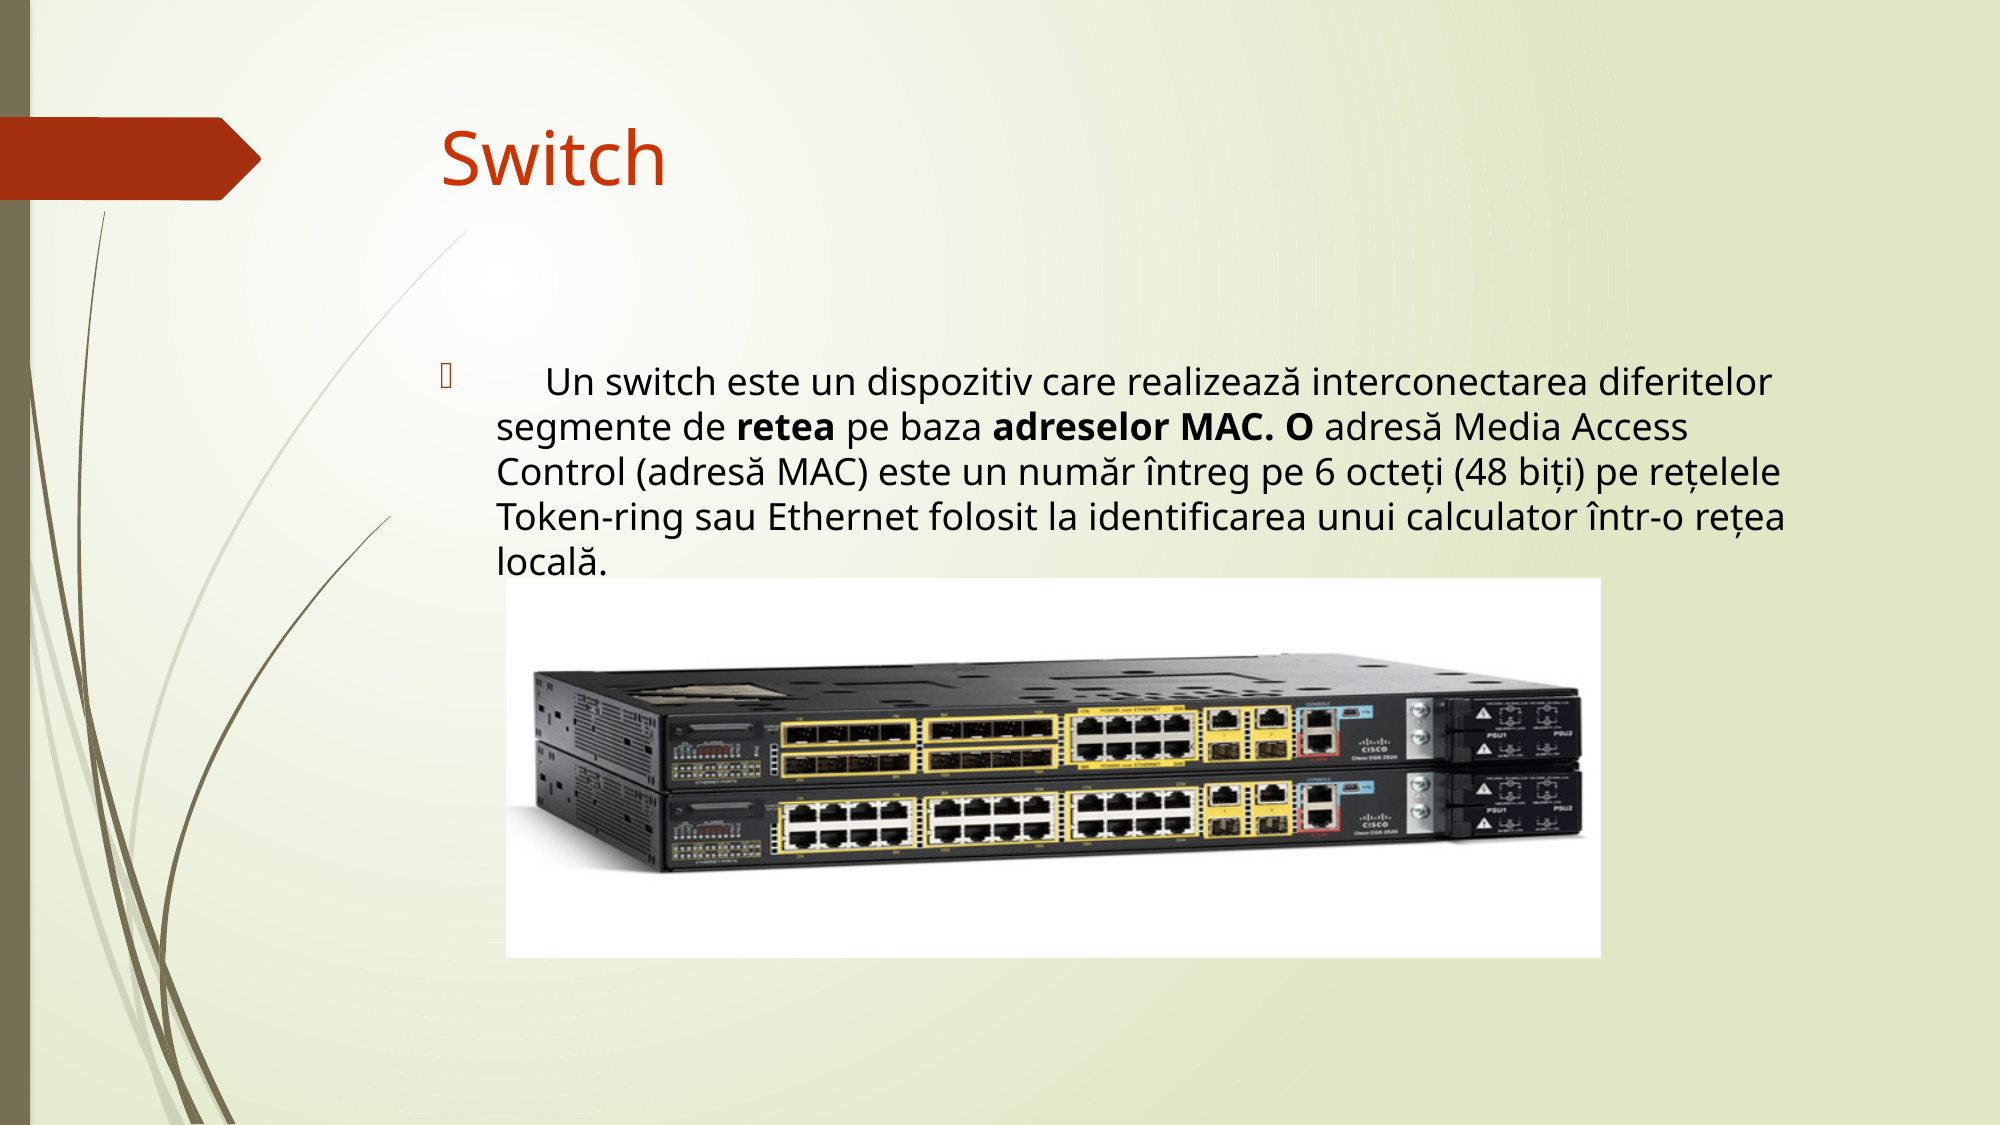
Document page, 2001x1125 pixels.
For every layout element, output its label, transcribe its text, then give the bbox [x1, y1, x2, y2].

picture [506, 578, 1601, 958]
title Switch [425, 102, 1888, 313]
list Un switch este un dispozitiv care realizează interconectarea diferitelor segmente de retea pe baza adreselor MAC. O adresă Media Access Control (adresă MAC) este un număr întreg pe 6 octeți (48 biți) pe rețelele Token-ring sau Ethernet folosit la identificarea unui calculator într-o rețea locală. [424, 350, 1888, 970]
